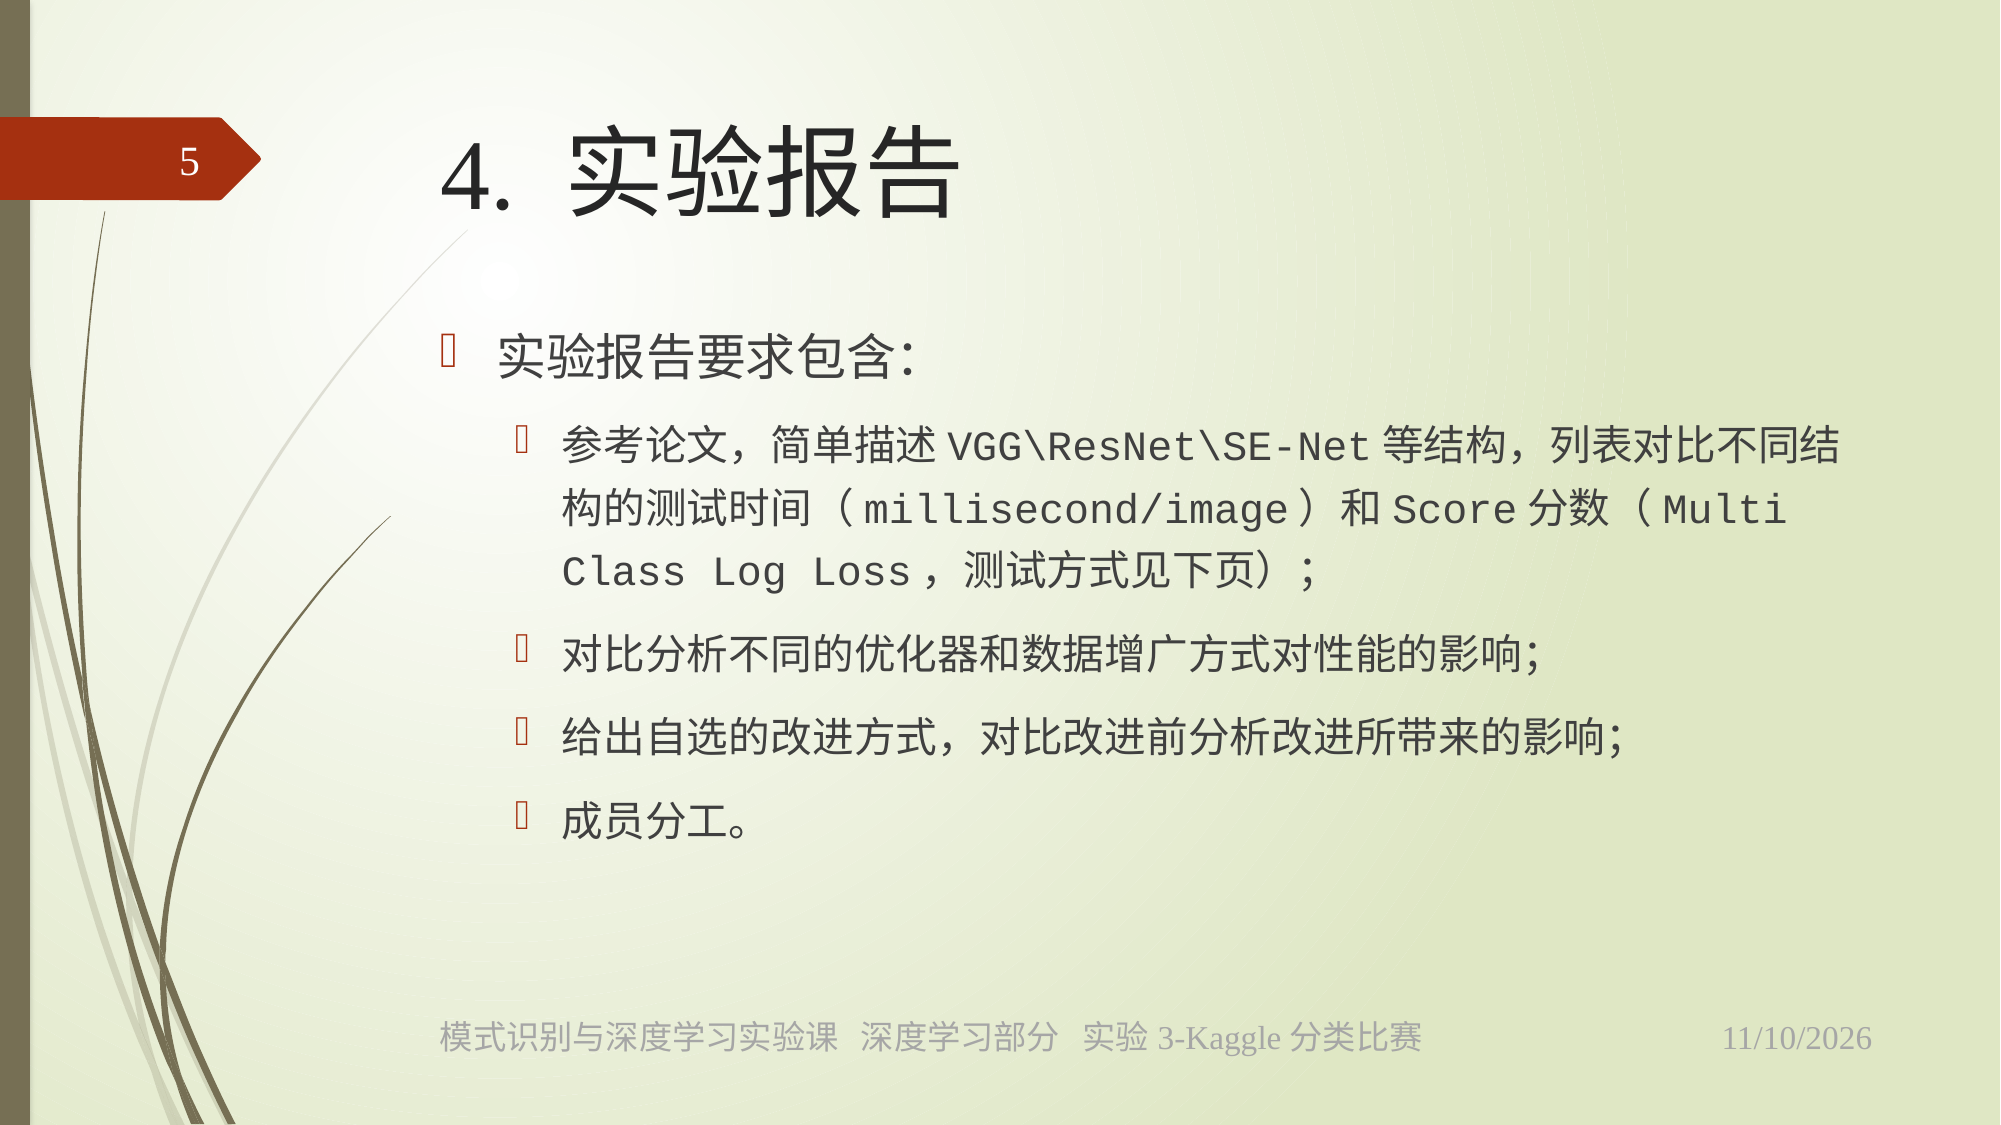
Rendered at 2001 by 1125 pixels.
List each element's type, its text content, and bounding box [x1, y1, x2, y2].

list 实验报告要求包含： 参考论文，简单描述VGG\ResNet\SE-Net等结构，列表对比不同结构的测试时间（millisecond/image）和Score分数（Multi Class Log Loss，测试方式见下页）； 对比分析不同的优化器和数据增广方式对性能的影响； 给出自选的改进方式，对比改进前分析改进所带来的影响； 成员分工。 [424, 302, 1888, 969]
title 4. 实验报告 [425, 102, 1888, 313]
slide_number 5 [87, 129, 216, 190]
footer 模式识别与深度学习实验课 深度学习部分 实验3-Kaggle分类比赛 [424, 1006, 1675, 1067]
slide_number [1699, 1005, 1888, 1067]
